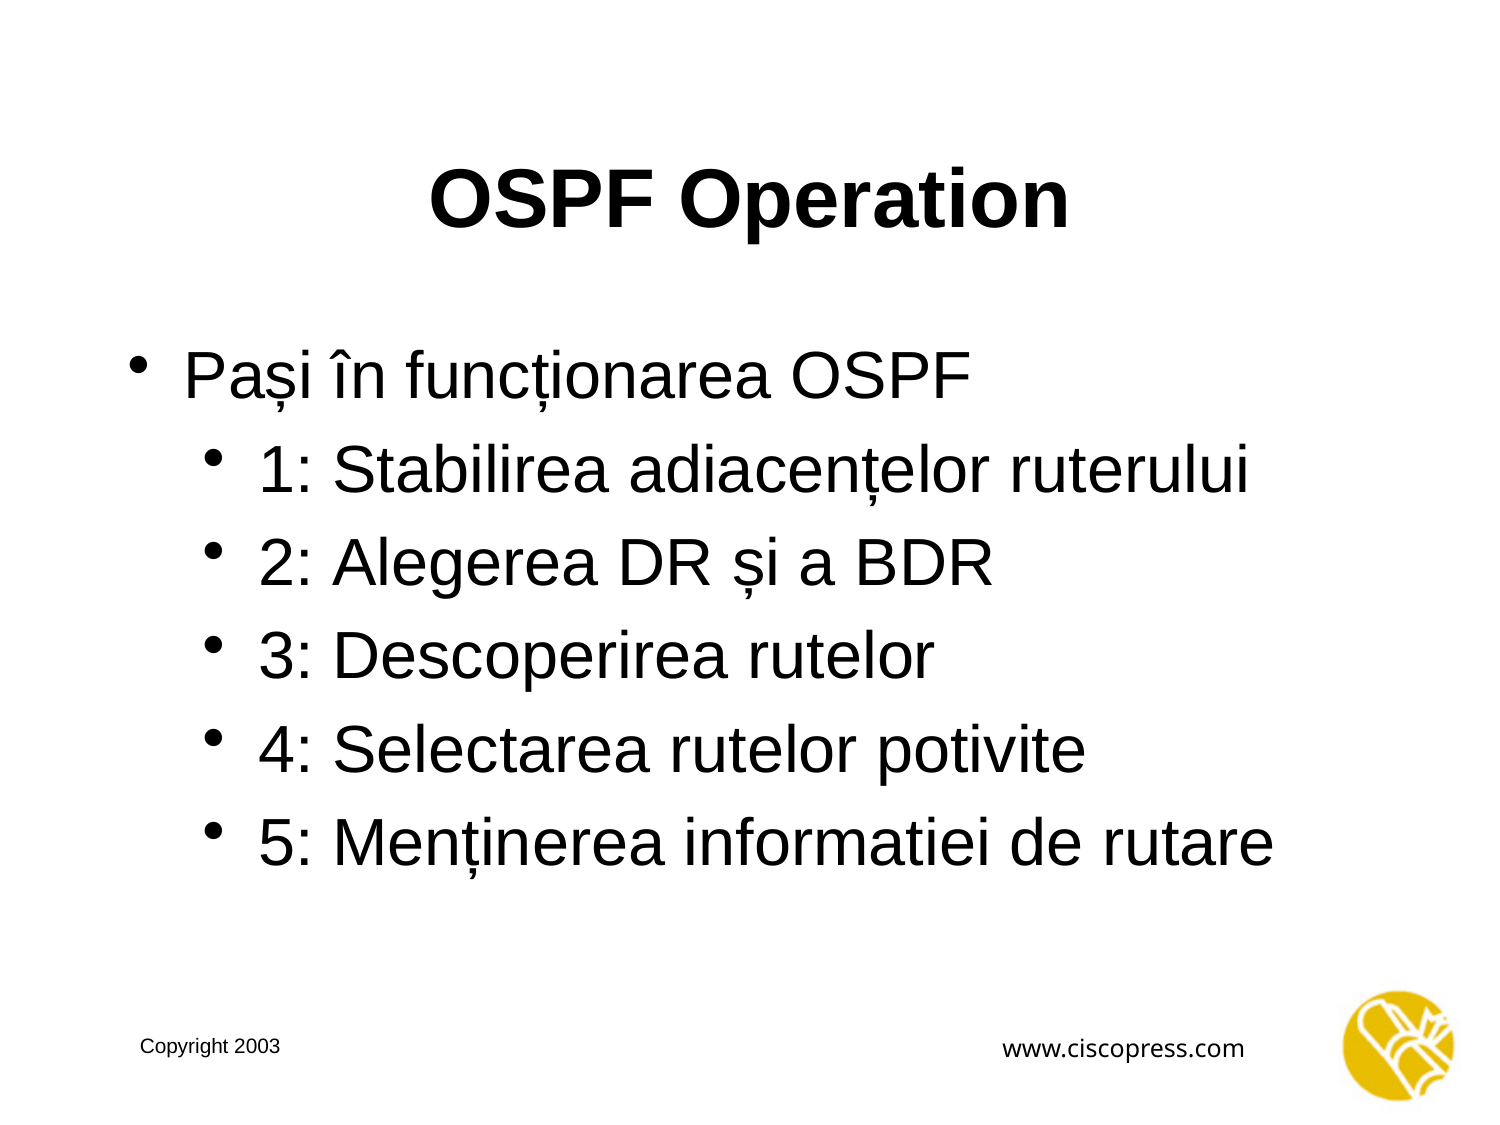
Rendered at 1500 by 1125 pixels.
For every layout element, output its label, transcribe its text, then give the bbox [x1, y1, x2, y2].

picture [1312, 965, 1478, 1125]
title OSPF Operation [112, 99, 1388, 288]
text_box Pași în funcționarea OSPF 1: Stabilirea adiacențelor ruterului 2: Alegerea DR și a BDR 3: Descoperirea rutelor 4: Selectarea rutelor potivite 5: Menținerea informatiei de rutare [112, 324, 1388, 1000]
